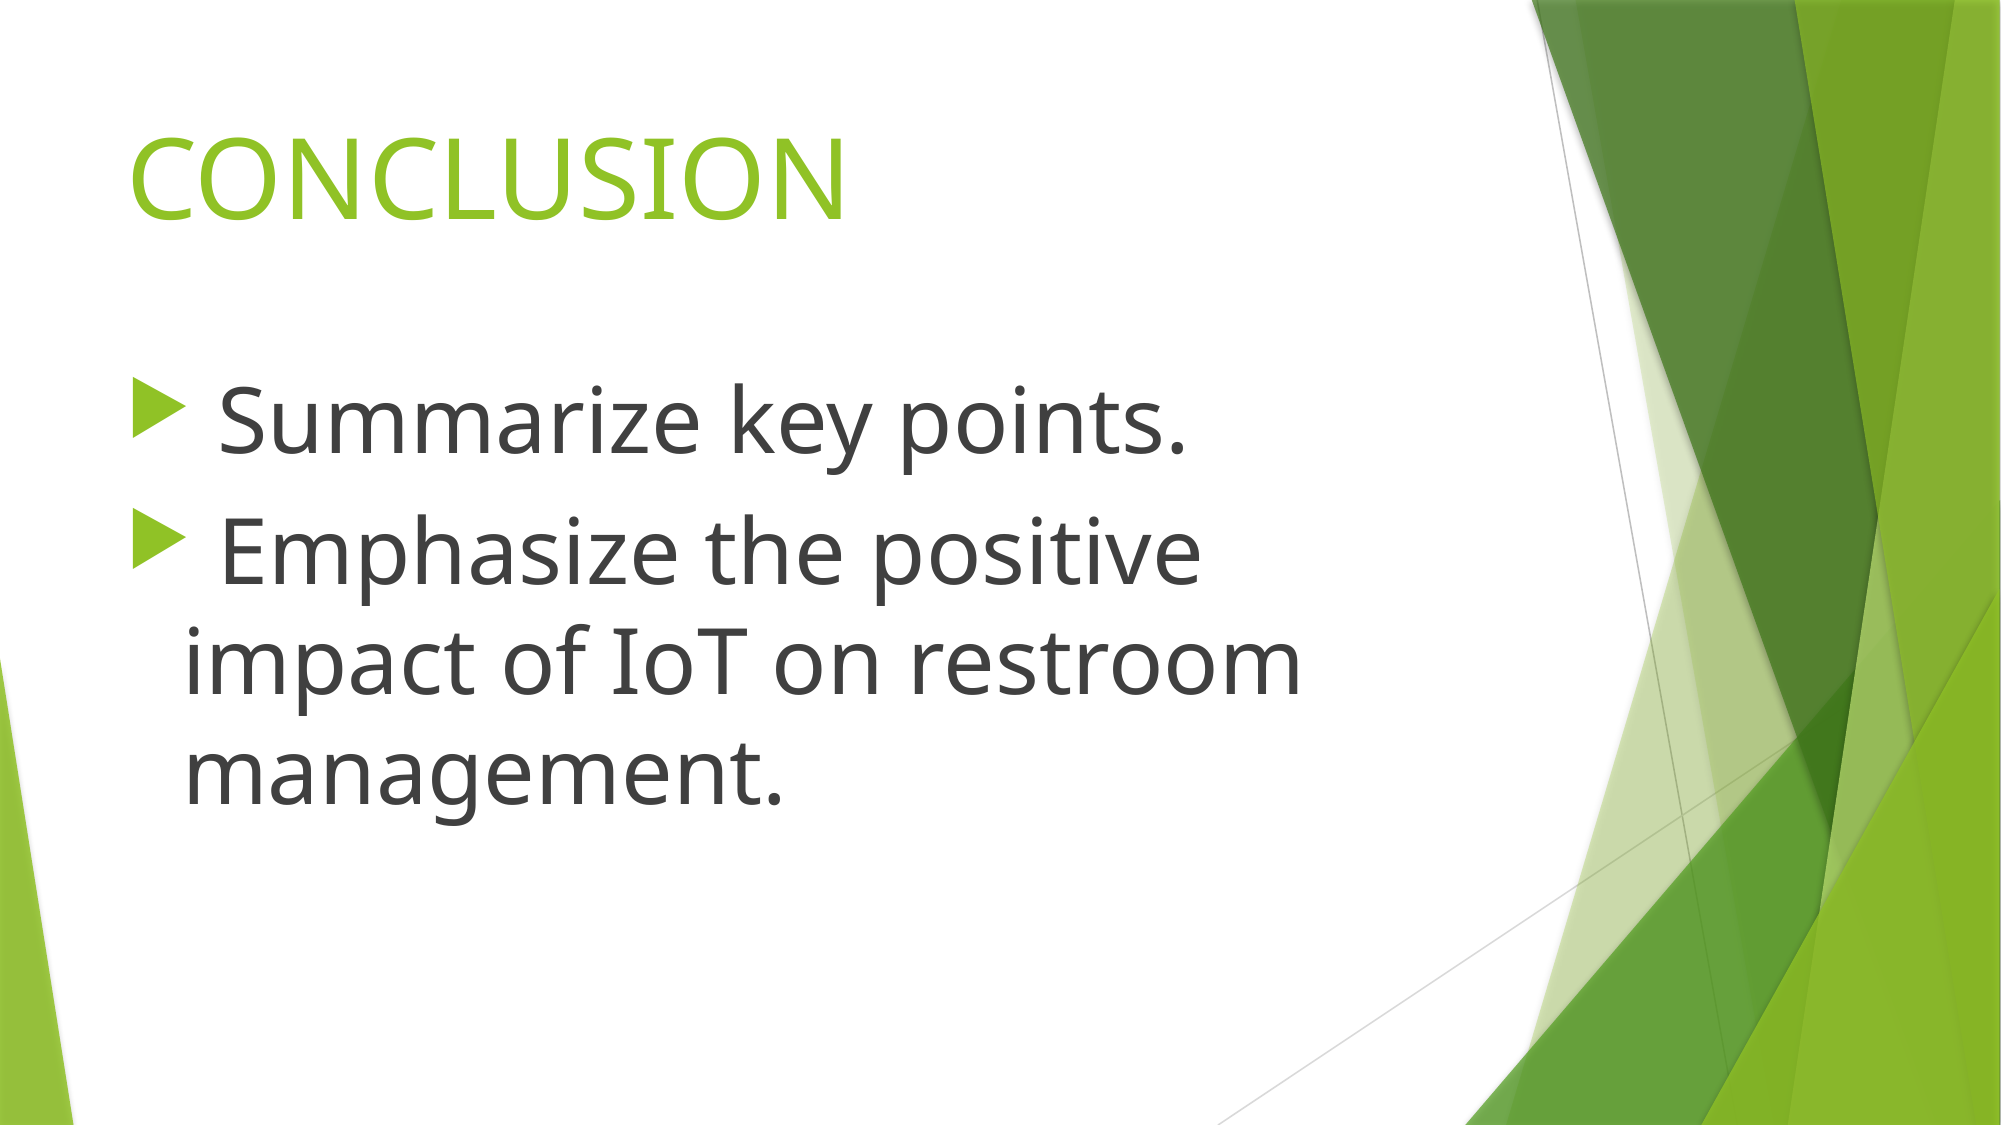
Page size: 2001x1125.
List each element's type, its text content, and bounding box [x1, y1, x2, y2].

list Summarize key points. Emphasize the positive impact of IoT on restroom management. [111, 354, 1522, 992]
title CONCLUSION [111, 99, 1522, 317]
